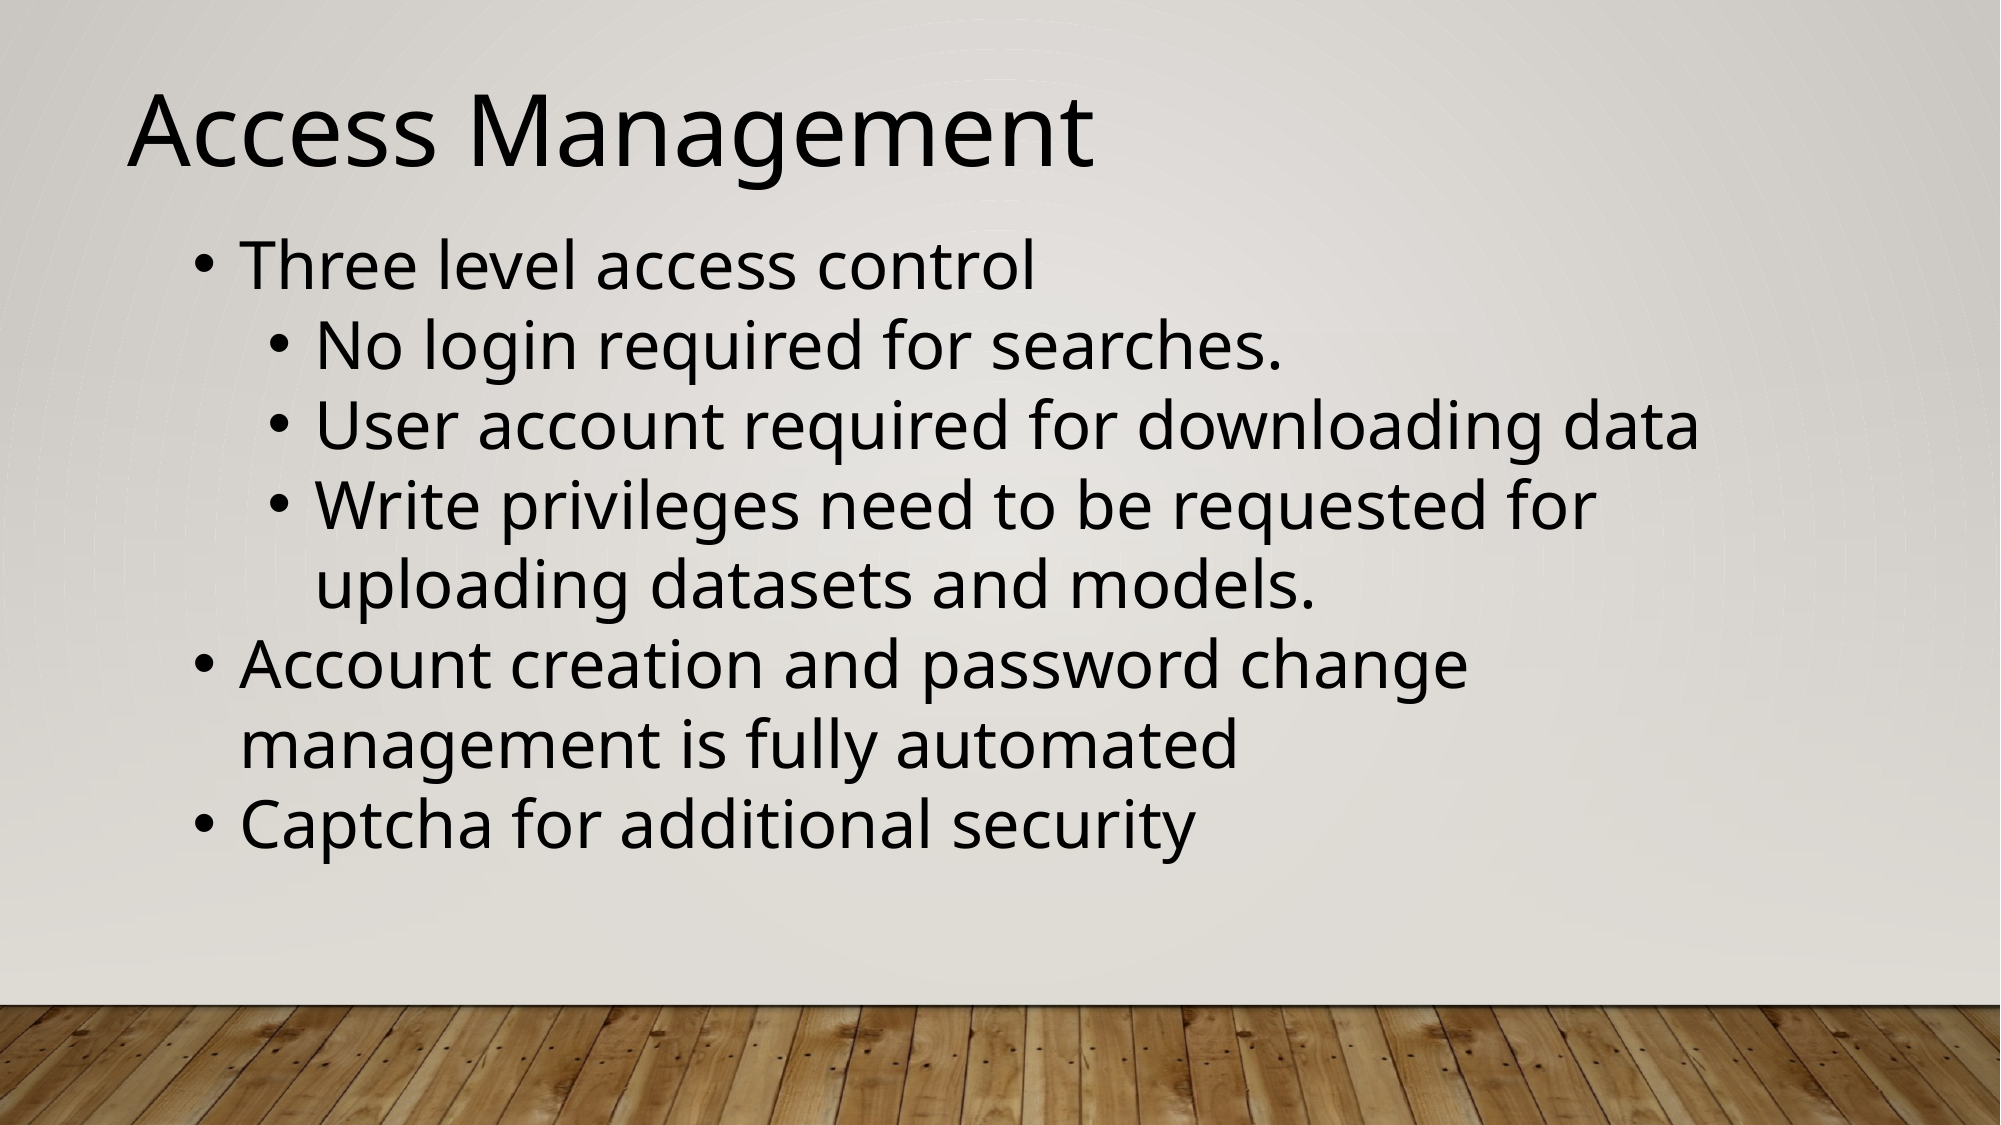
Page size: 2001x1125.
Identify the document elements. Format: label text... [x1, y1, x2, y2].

text_box Three level access control No login required for searches. User account required for downloading data Write privileges need to be requested for uploading datasets and models. Account creation and password change management is fully automated Captcha for additional security [177, 215, 1841, 870]
text_box Access Management [112, 58, 1111, 194]
picture [0, 1005, 2000, 1125]
